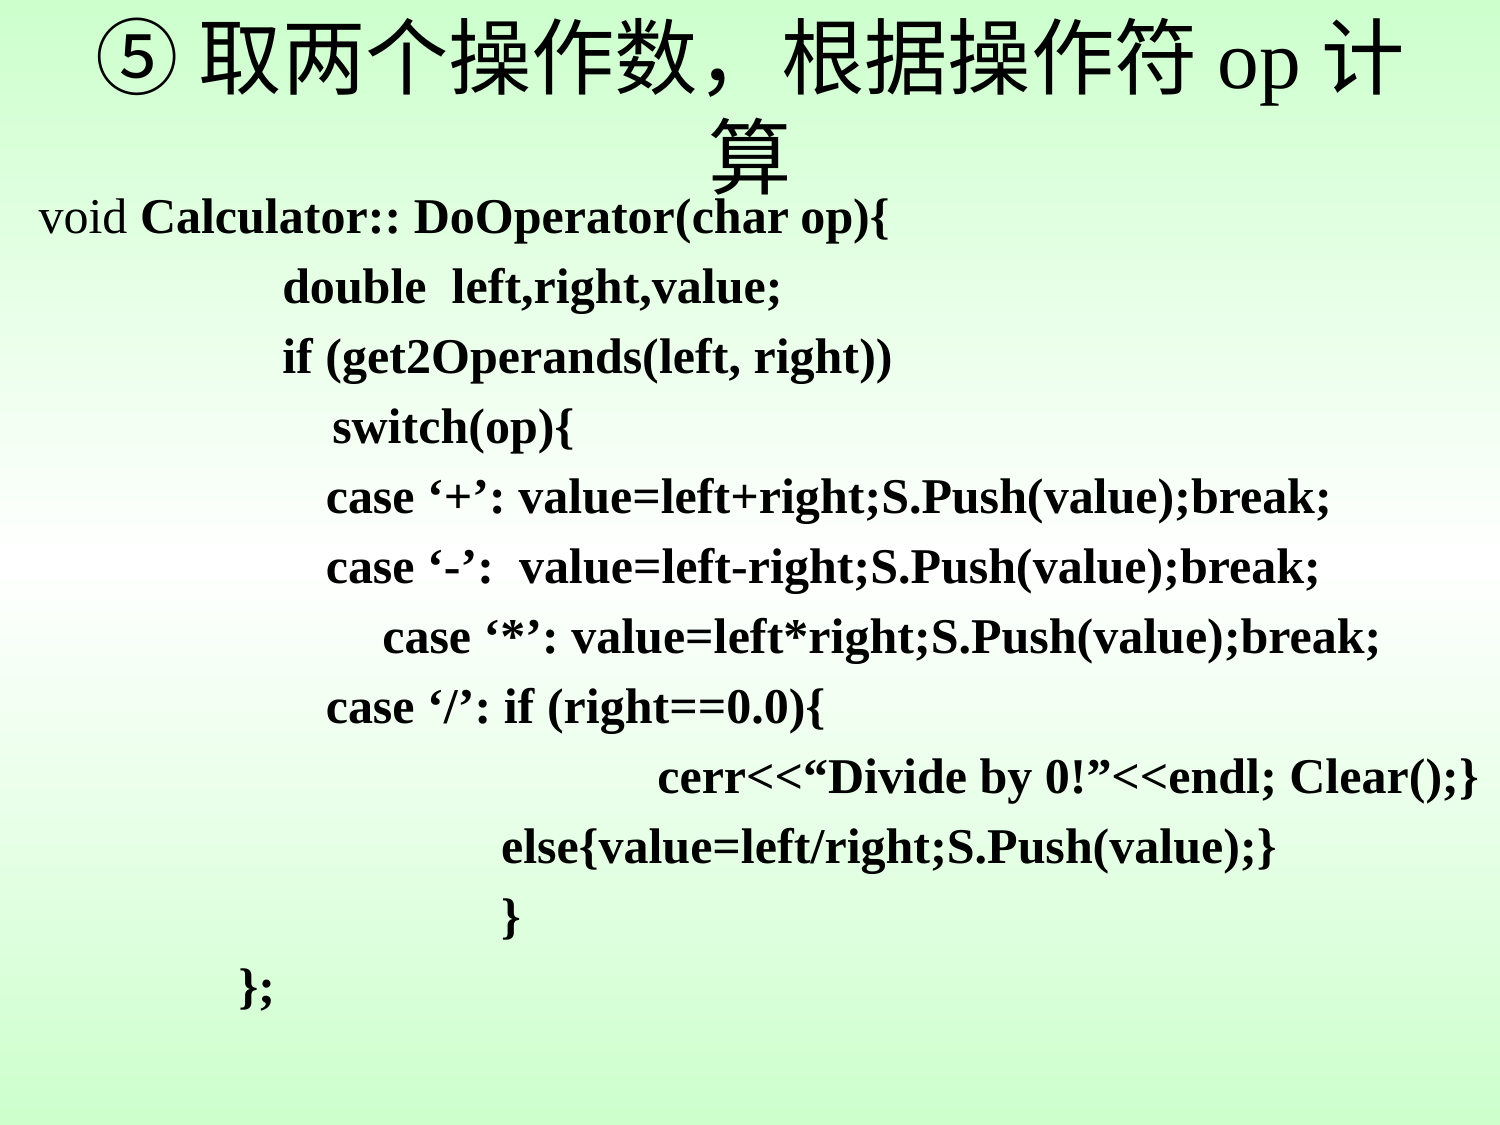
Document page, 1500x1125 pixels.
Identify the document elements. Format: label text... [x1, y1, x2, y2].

title ⑤取两个操作数，根据操作符op计算 [46, 35, 1454, 175]
list void Calculator:: DoOperator(char op){ double left,right,value; if (get2Operands(left, right)) switch(op){ case ‘+’: value=left+right;S.Push(value);break; case ‘-’: value=left-right;S.Push(value);break; case ‘*’: value=left*right;S.Push(value);break; case ‘/’: if (right==0.0){ cerr<<“Divide by 0!”<<endl; Clear();} else{value=left/right;S.Push(value);} } }; [23, 175, 1500, 1090]
